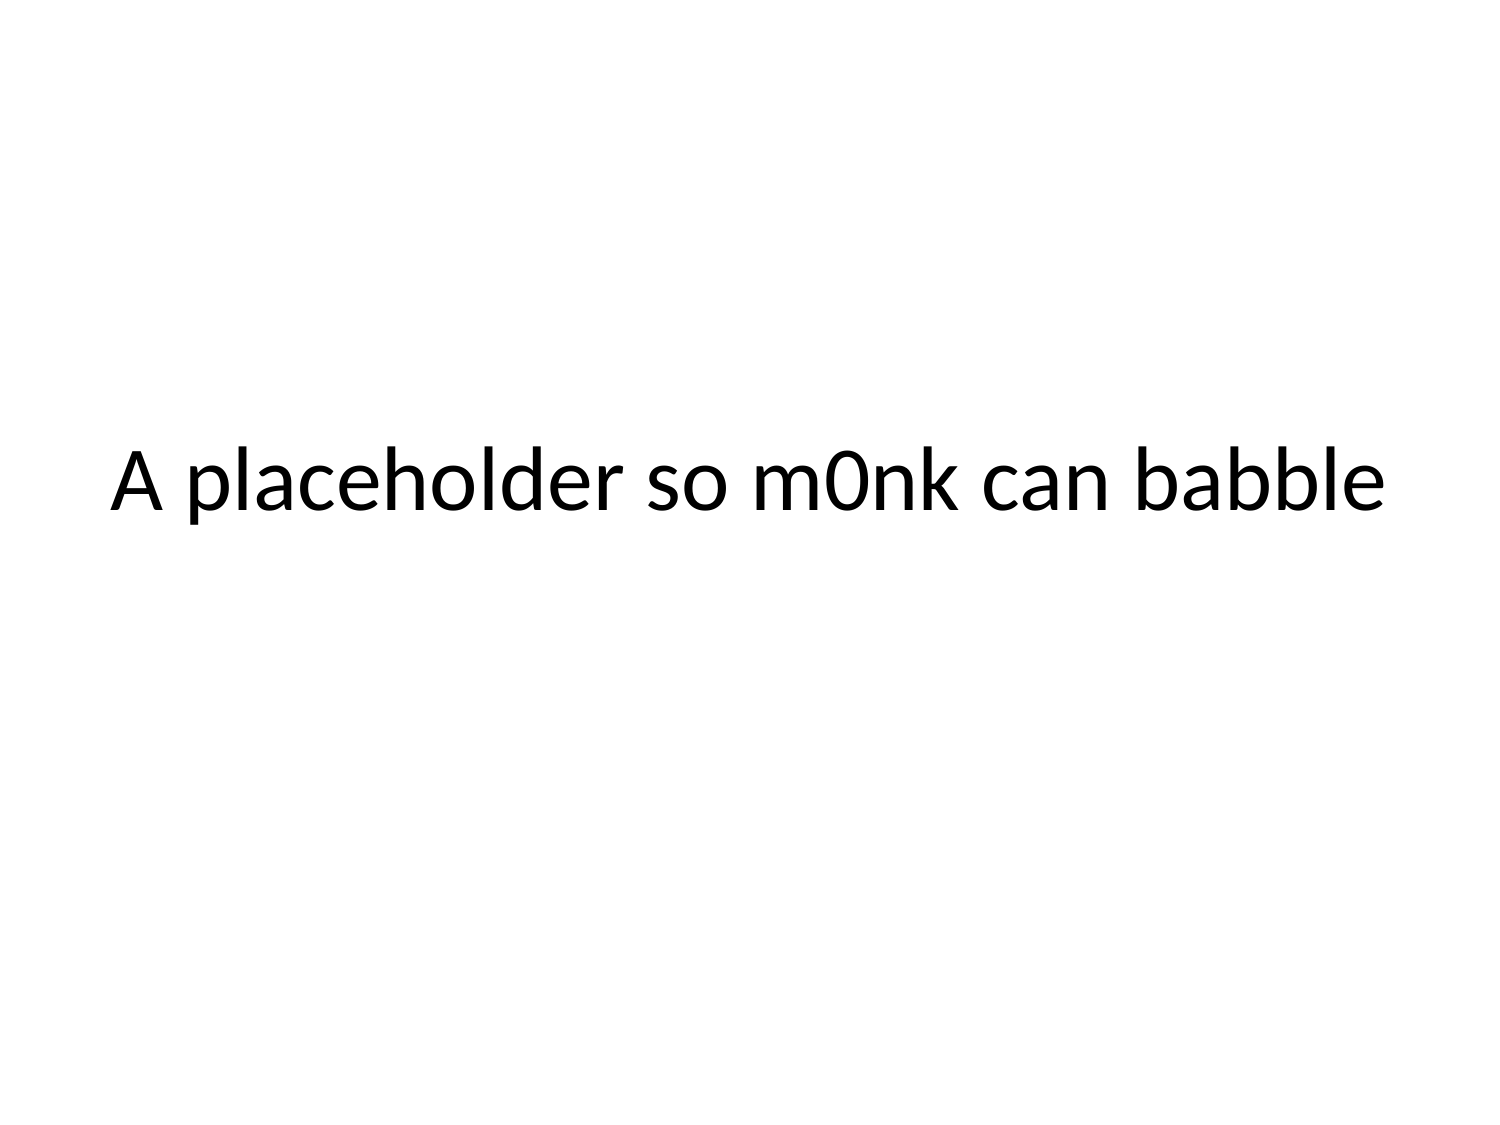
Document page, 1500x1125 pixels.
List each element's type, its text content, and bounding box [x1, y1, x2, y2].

title A placeholder so m0nk can babble [75, 379, 1425, 568]
